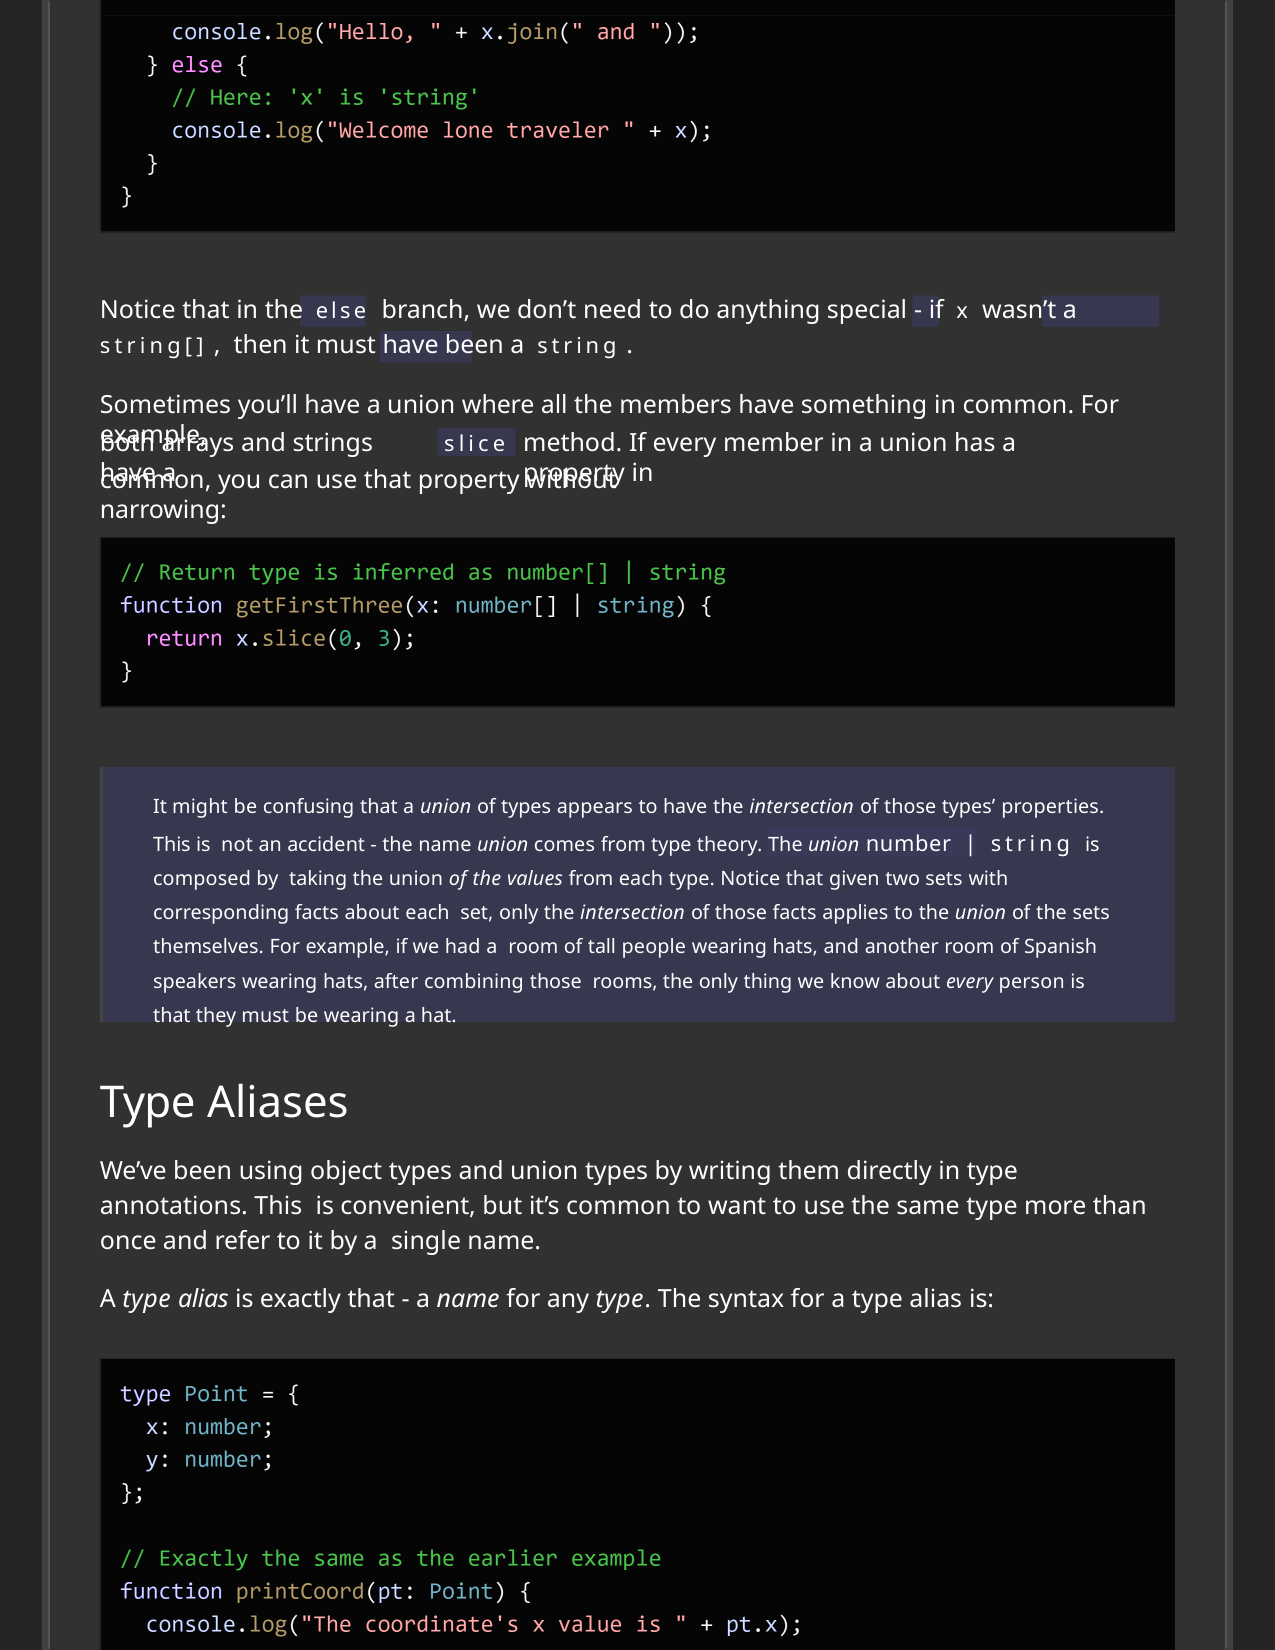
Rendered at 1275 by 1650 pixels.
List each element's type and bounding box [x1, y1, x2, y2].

text_box [41, 0, 46, 1650]
text_box [1227, 0, 1234, 1650]
text_box [49, 0, 1226, 1650]
